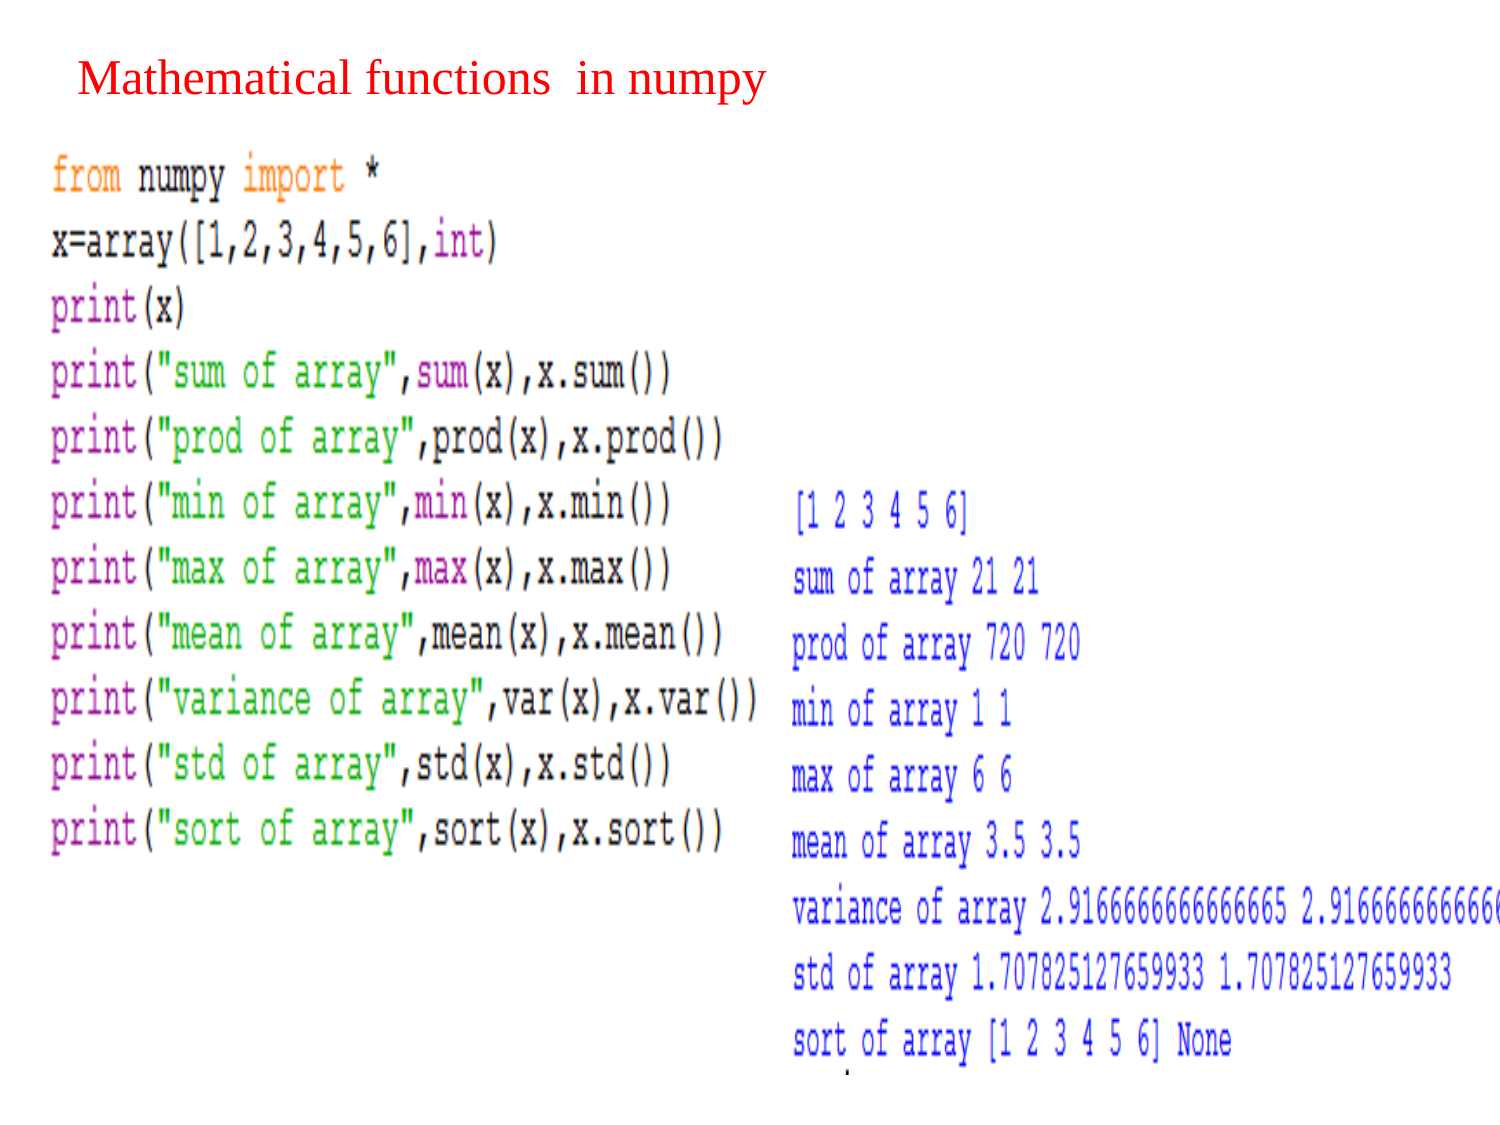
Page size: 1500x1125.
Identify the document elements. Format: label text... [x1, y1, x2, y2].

picture [49, 149, 763, 876]
text_box Mathematical functions in numpy [62, 37, 813, 113]
picture [787, 474, 1500, 1076]
